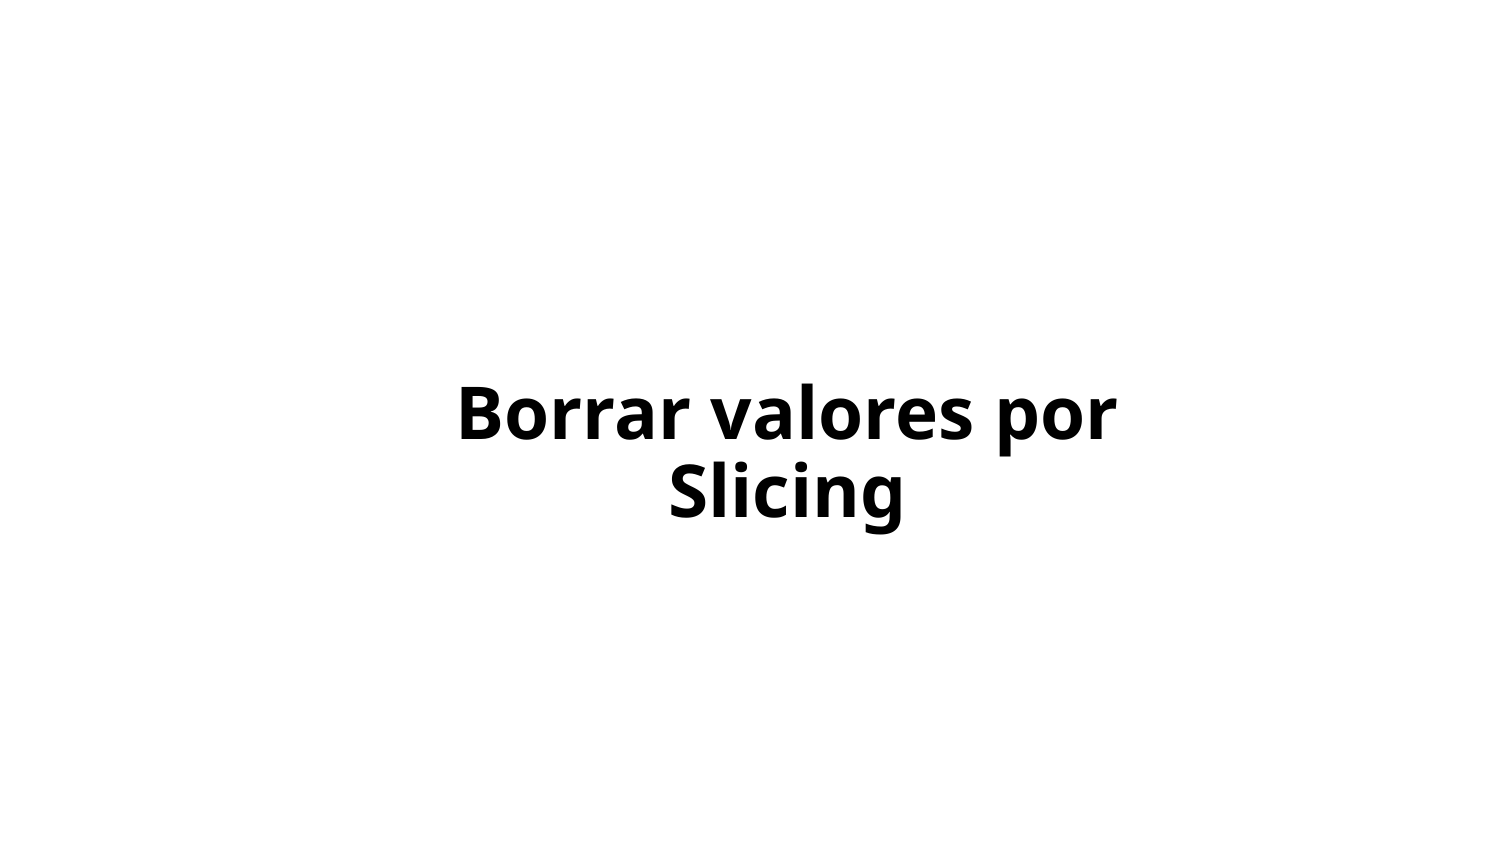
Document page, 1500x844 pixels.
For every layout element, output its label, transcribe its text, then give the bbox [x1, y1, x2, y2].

text_box Borrar valores por Slicing [239, 361, 1261, 549]
